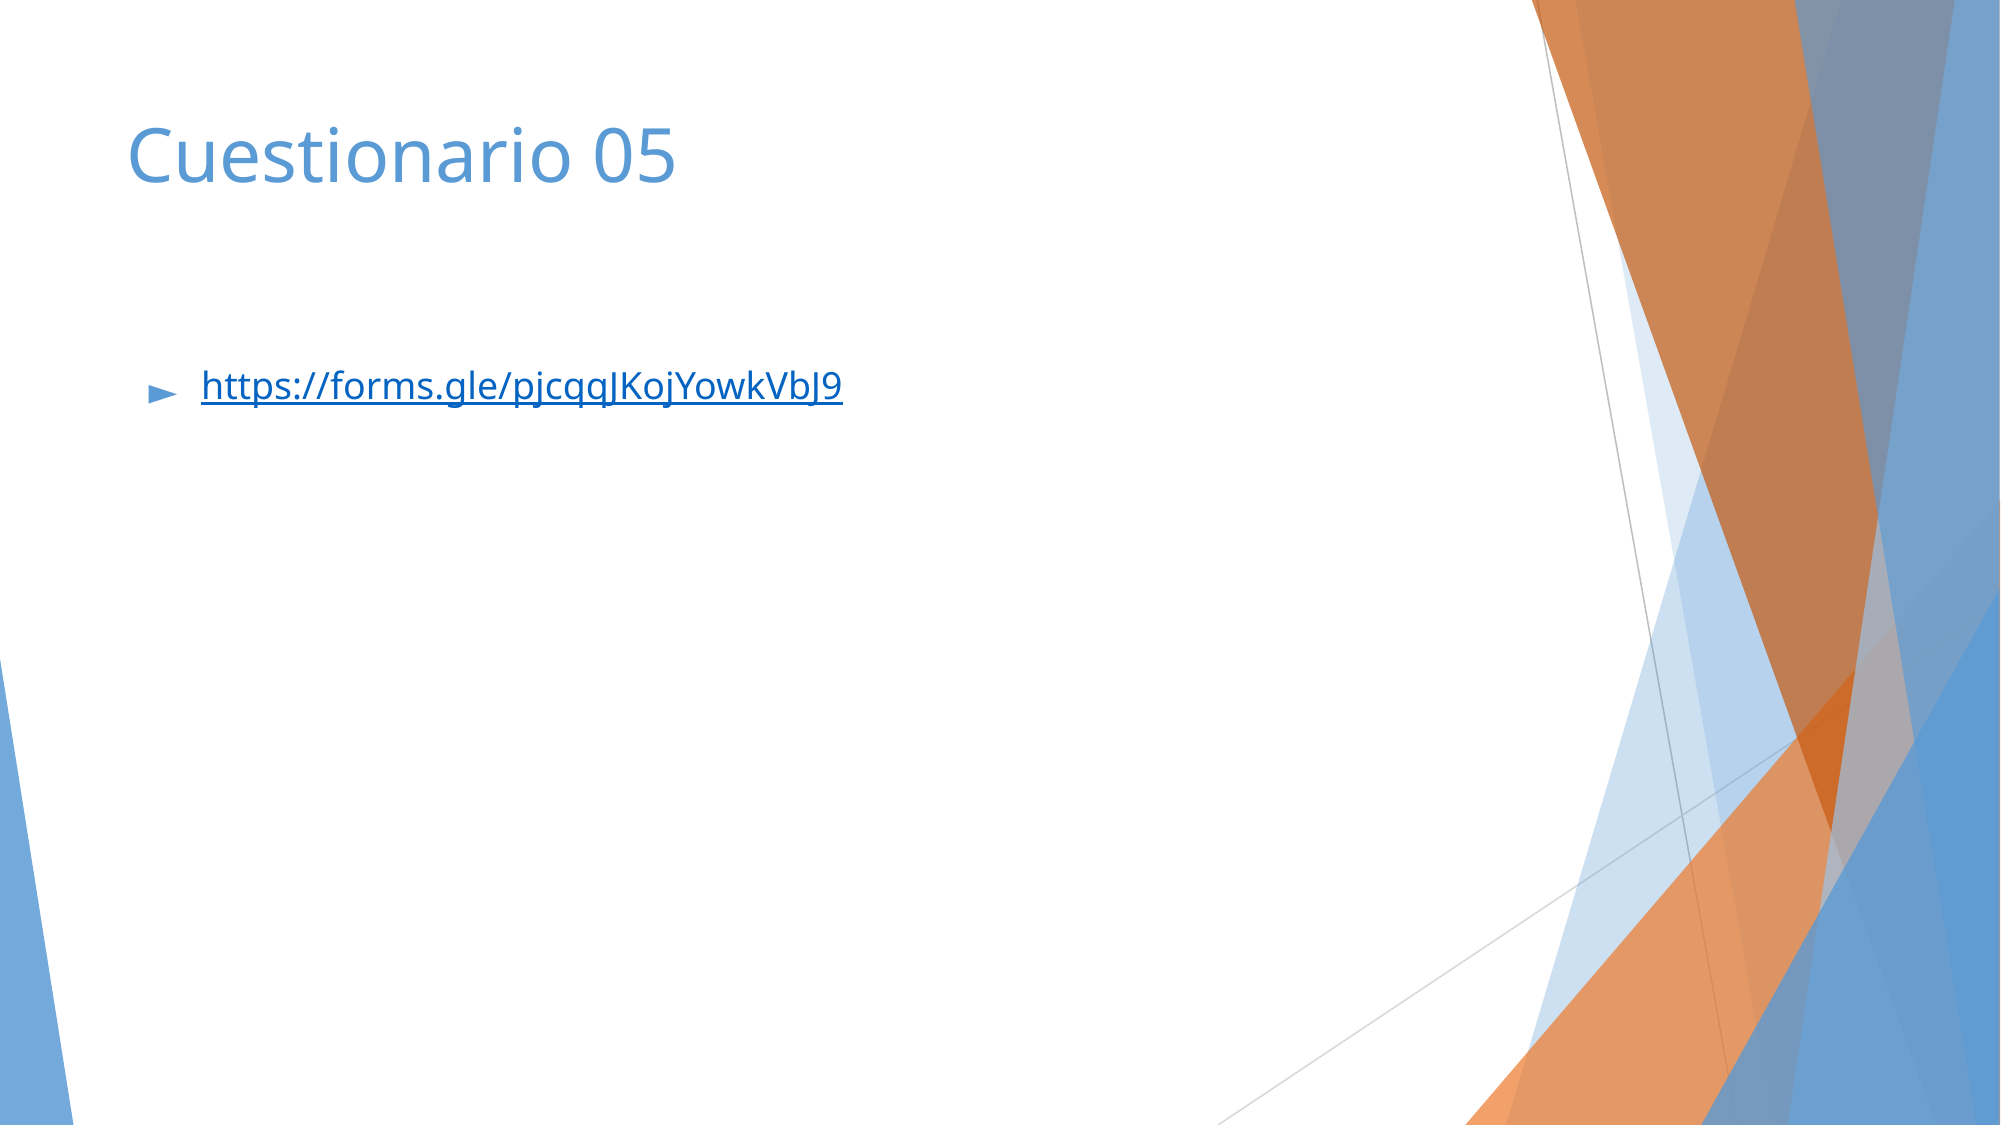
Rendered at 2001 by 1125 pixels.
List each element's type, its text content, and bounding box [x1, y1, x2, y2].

list https://forms.gle/pjcqqJKojYowkVbJ9 [111, 354, 1522, 992]
title Cuestionario 05 [111, 99, 1522, 317]
